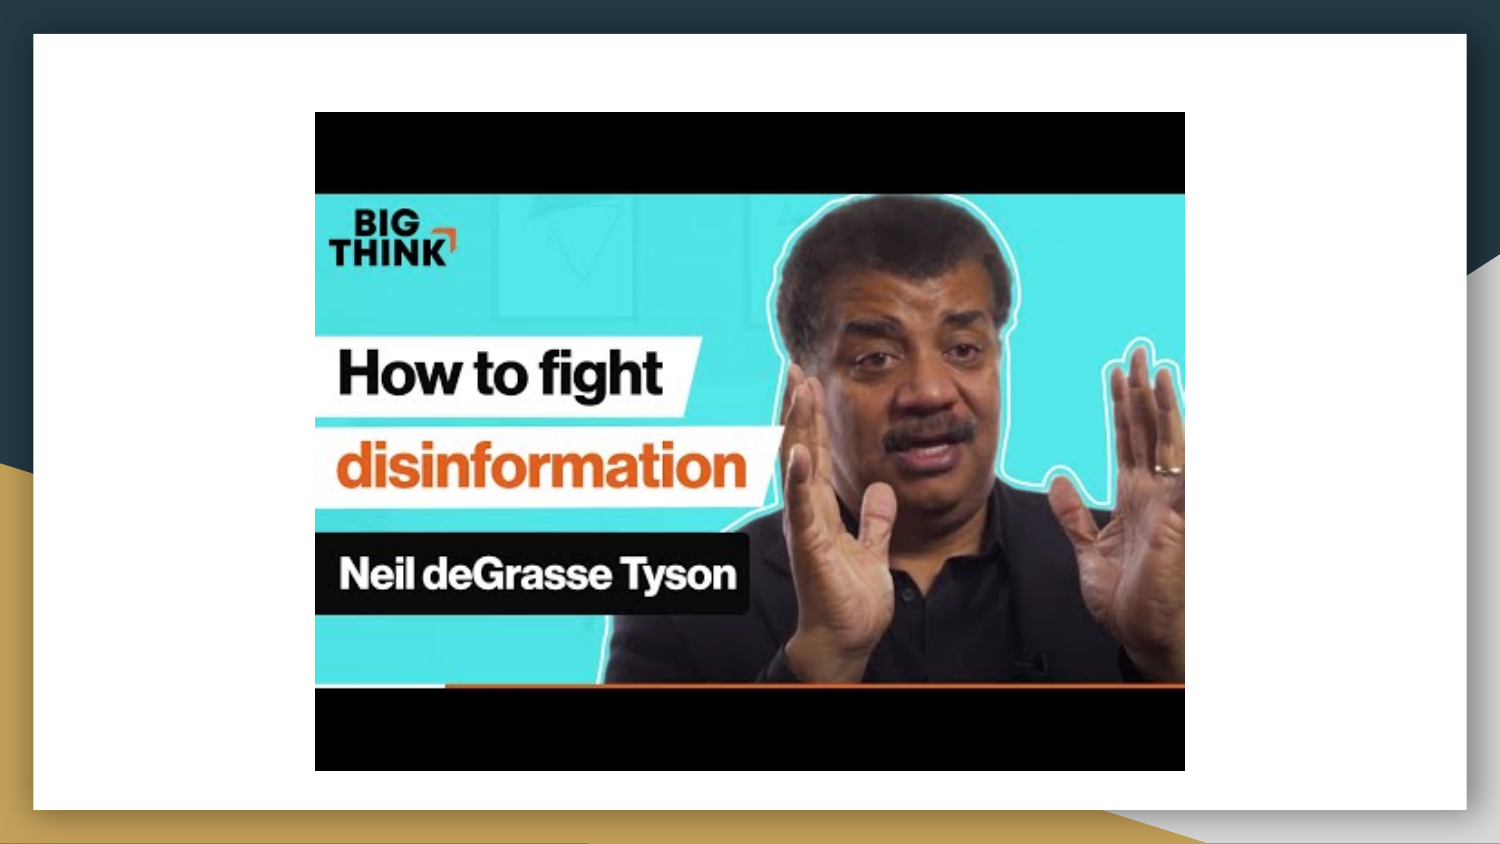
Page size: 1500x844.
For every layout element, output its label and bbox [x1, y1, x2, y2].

picture [314, 112, 1186, 771]
